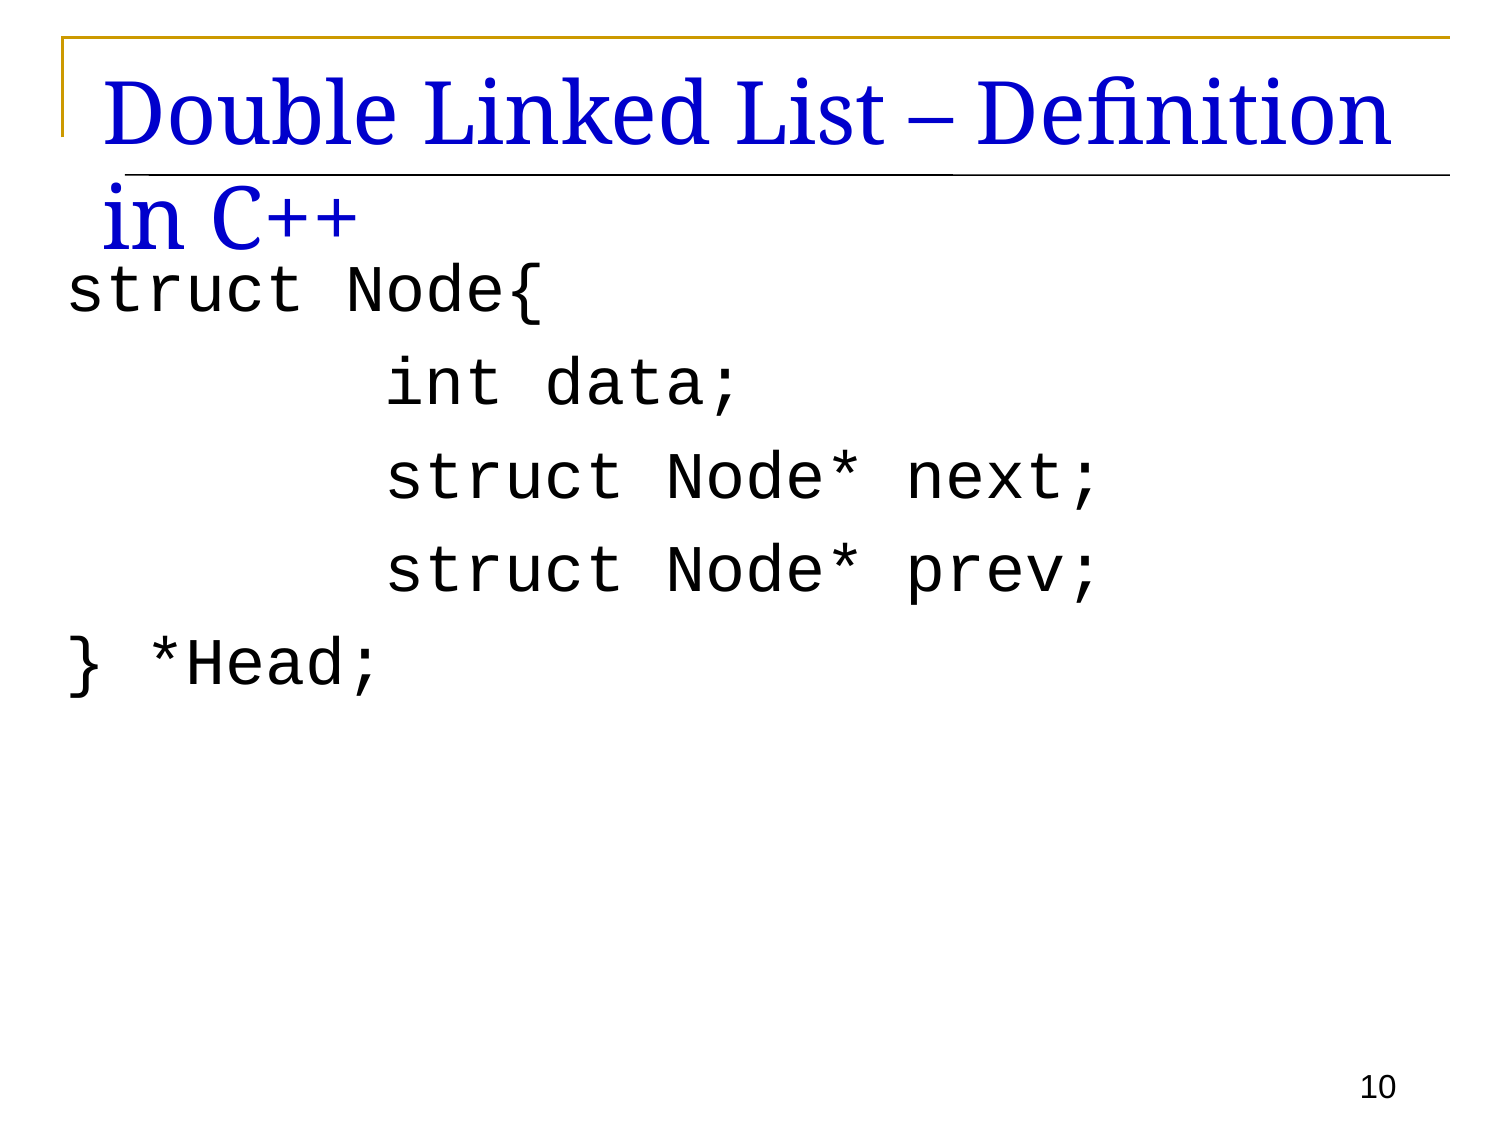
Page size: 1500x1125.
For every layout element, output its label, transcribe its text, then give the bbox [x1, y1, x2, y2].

title Double Linked List – Definition in C++ [87, 49, 1451, 163]
list struct Node{ int data; struct Node* next; struct Node* prev; } *Head; [49, 237, 1451, 1076]
